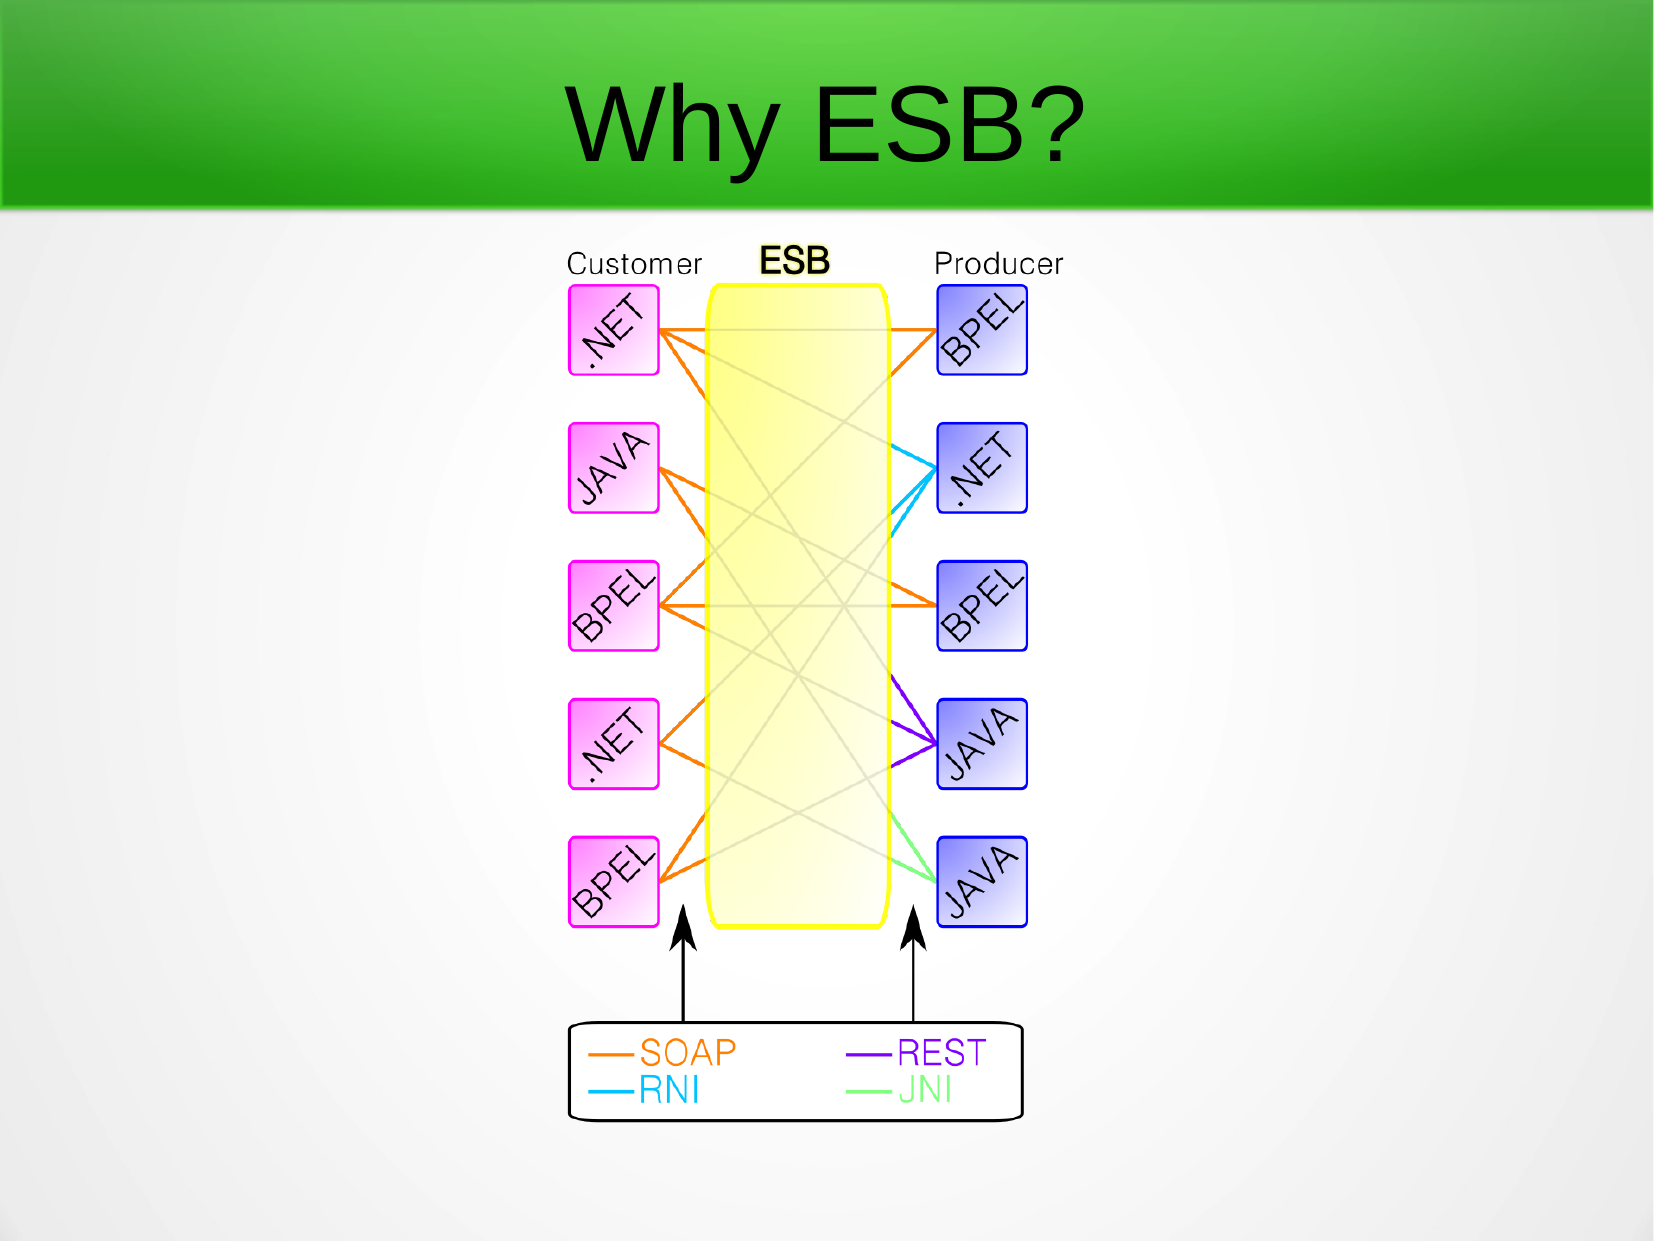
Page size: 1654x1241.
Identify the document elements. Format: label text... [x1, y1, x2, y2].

picture [0, 0, 1654, 1241]
text_box Why ESB? [82, 47, 1571, 189]
